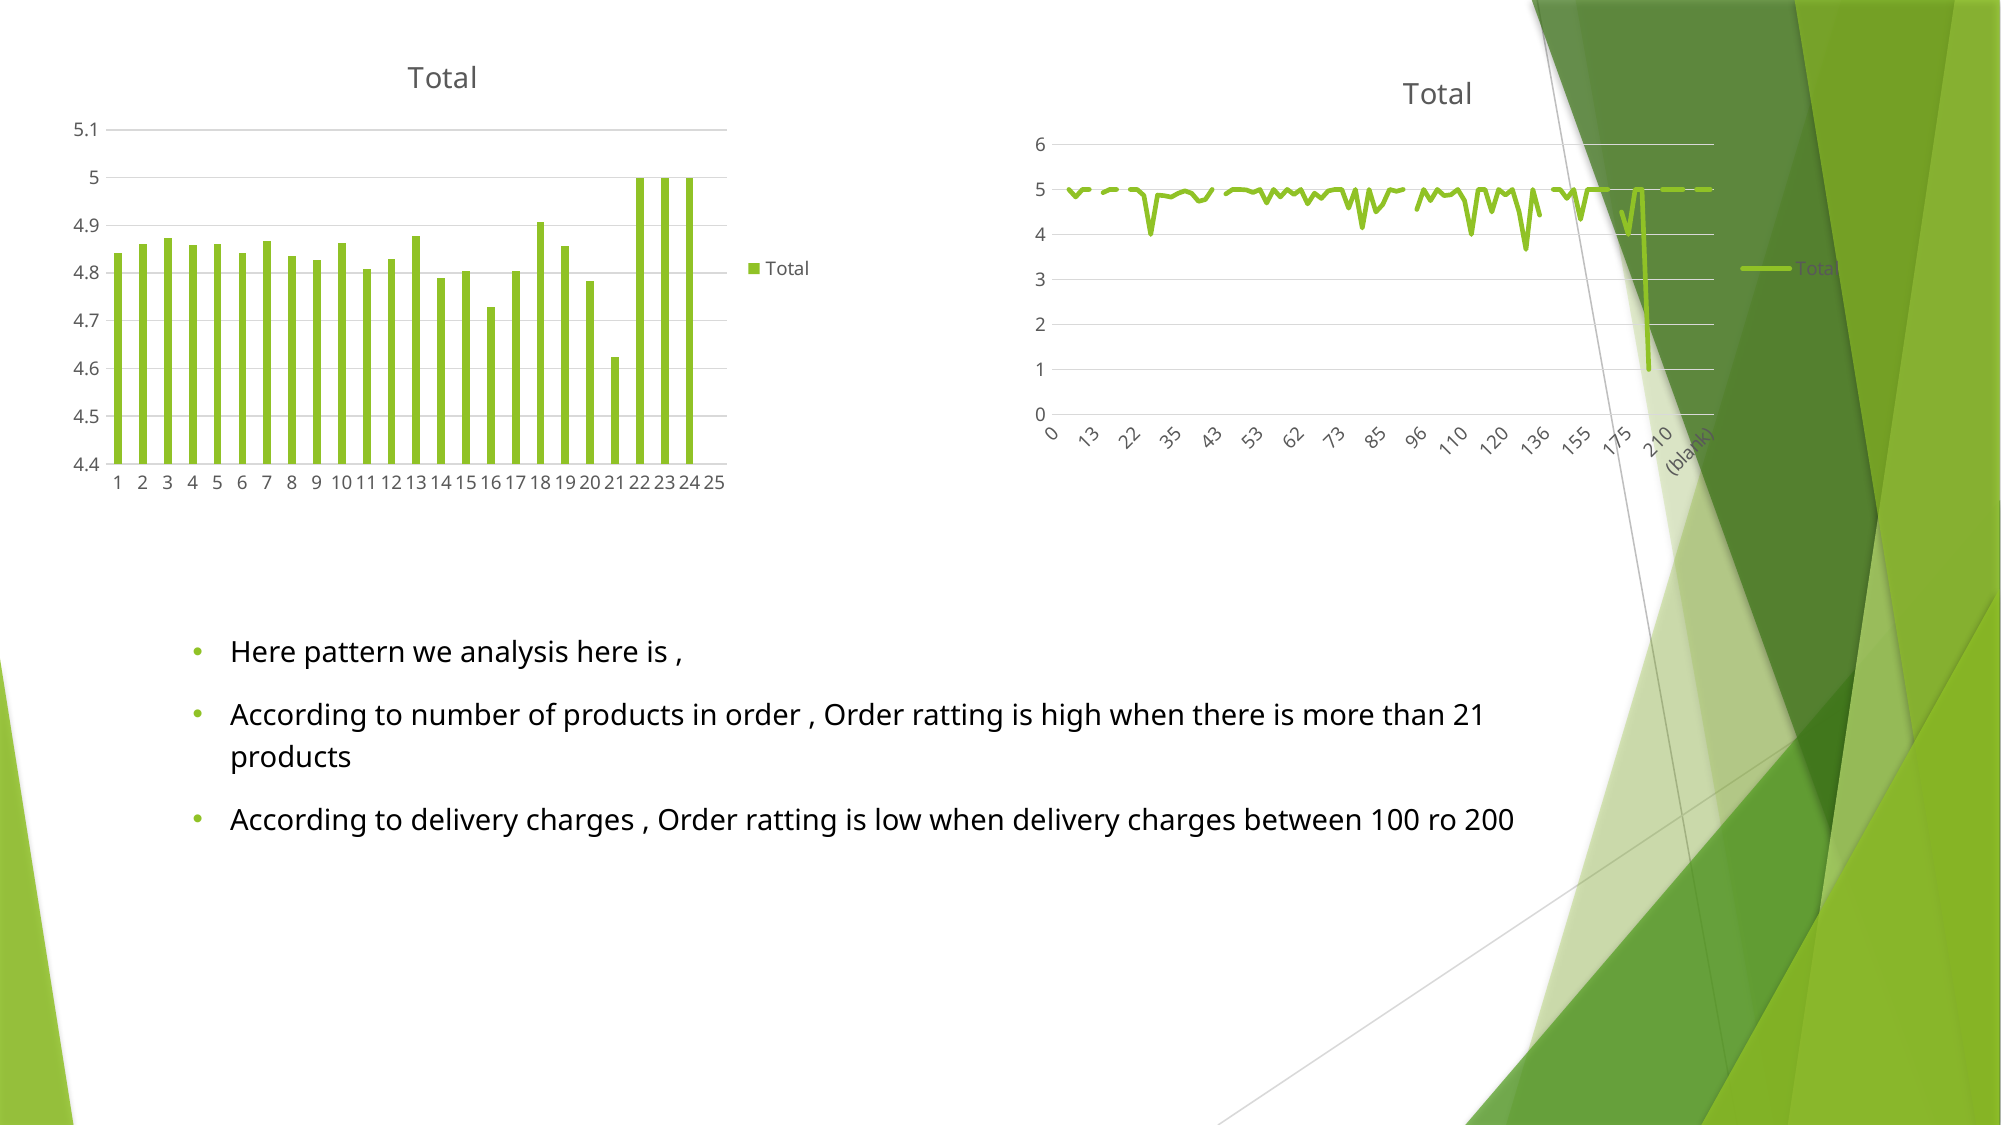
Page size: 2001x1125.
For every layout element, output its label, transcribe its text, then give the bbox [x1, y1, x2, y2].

chart [57, 31, 829, 507]
text_box Here pattern we analysis here is , According to number of products in order , Order ratting is high when there is more than 21 products According to delivery charges , Order ratting is low when delivery charges between 100 ro 200 [177, 619, 1595, 885]
chart [1017, 46, 1859, 491]
